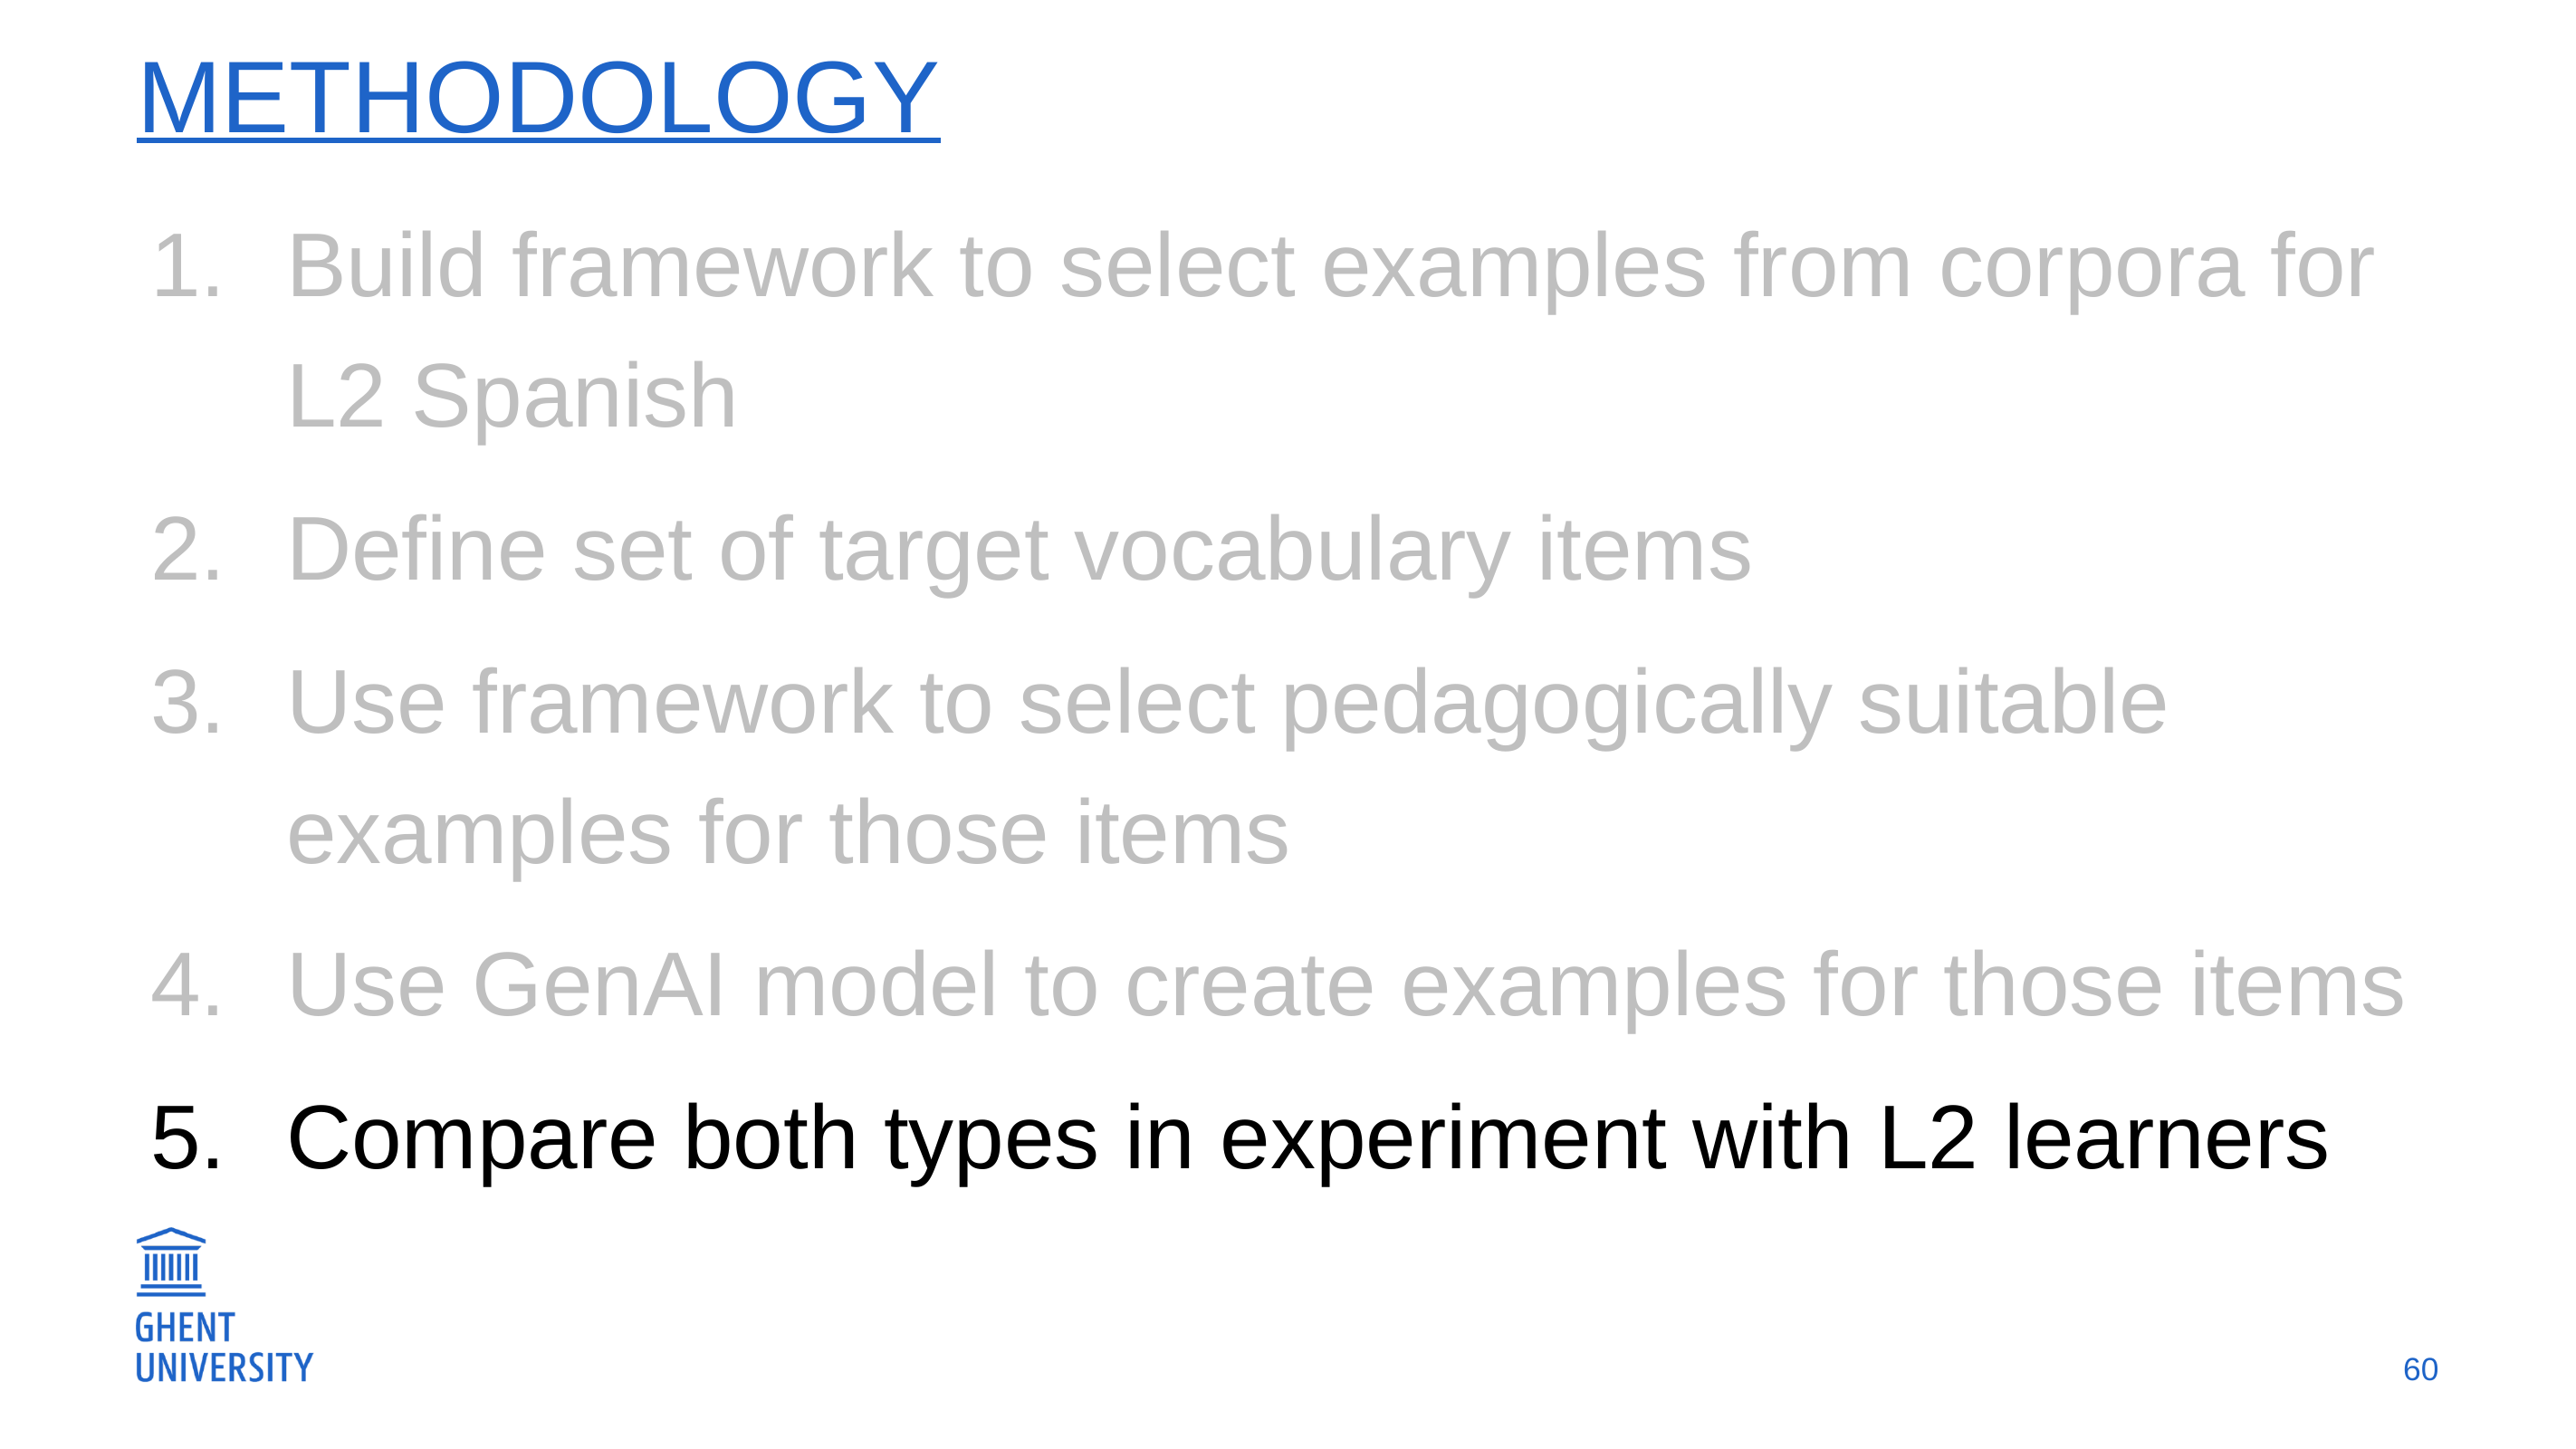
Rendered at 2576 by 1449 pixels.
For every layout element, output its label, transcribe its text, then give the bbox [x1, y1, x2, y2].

title Methodology [123, 37, 2456, 166]
picture [68, 1175, 411, 1449]
list Build framework to select examples from corpora for L2 Spanish Define set of target vocabulary items Use framework to select pedagogically suitable examples for those items Use GenAI model to create examples for those items Compare both types in experiment with L2 learners [124, 177, 2456, 1214]
slide_number 60 [2315, 1329, 2453, 1407]
